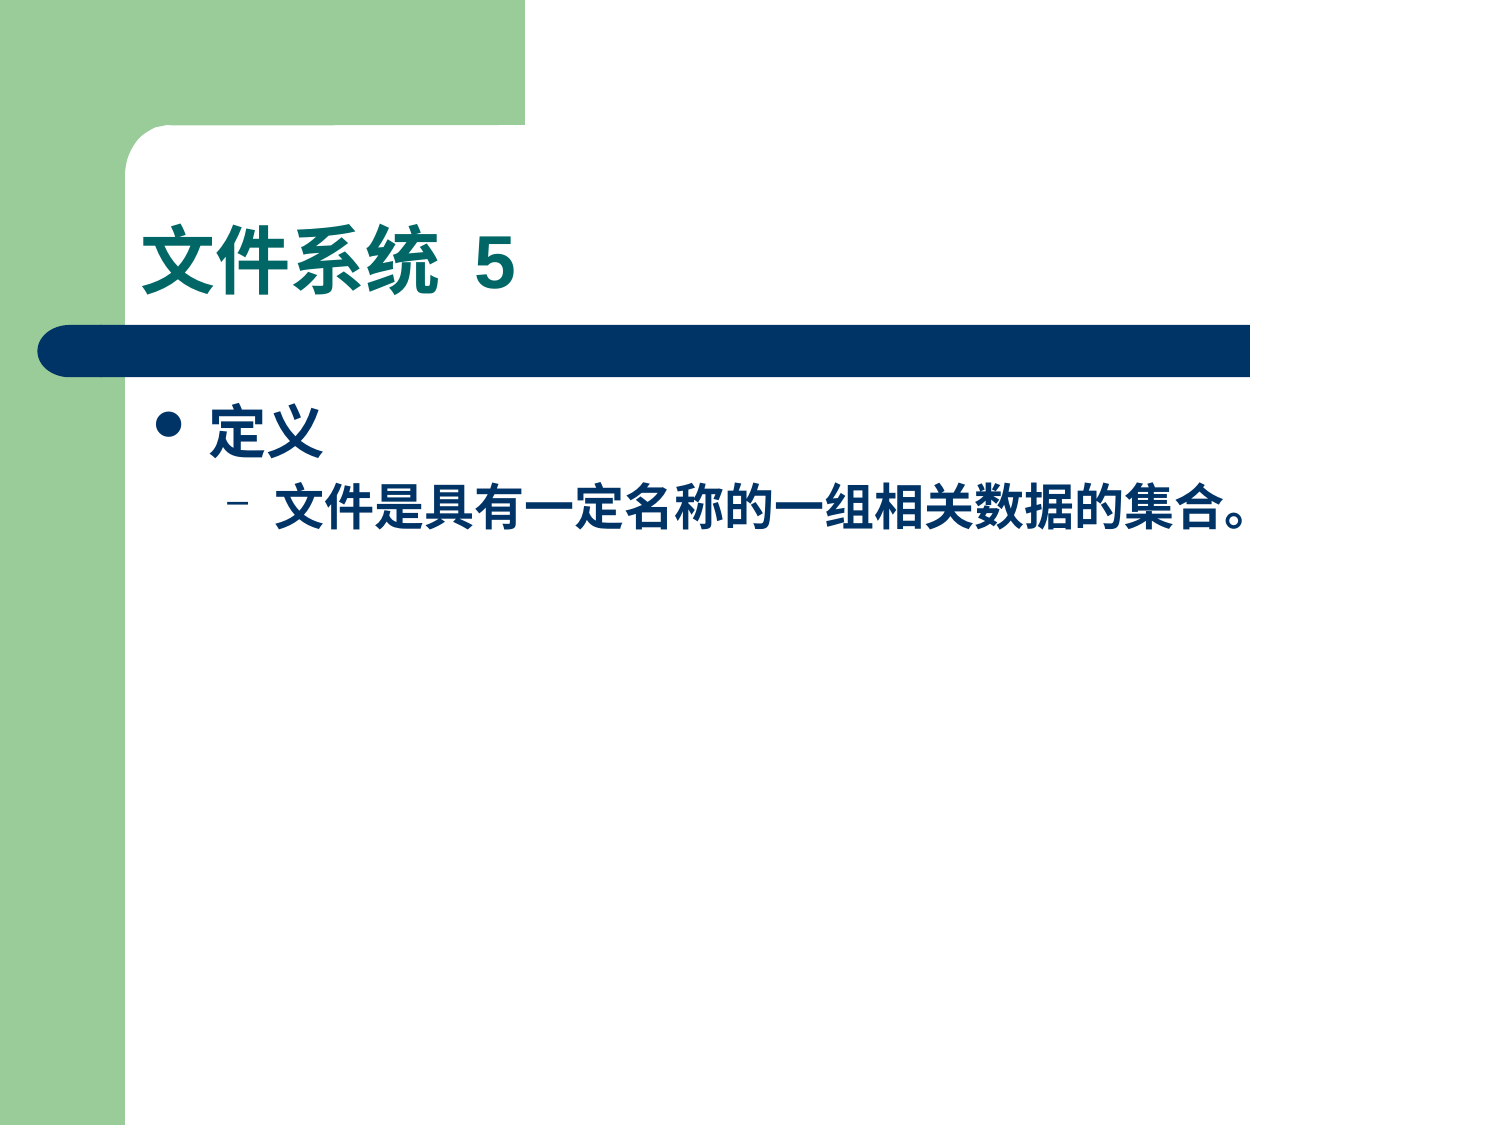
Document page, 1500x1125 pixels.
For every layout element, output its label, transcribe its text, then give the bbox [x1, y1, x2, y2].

list 定义 文件是具有一定名称的一组相关数据的集合。 [137, 387, 1400, 999]
title 文件系统 5 [124, 124, 1426, 313]
